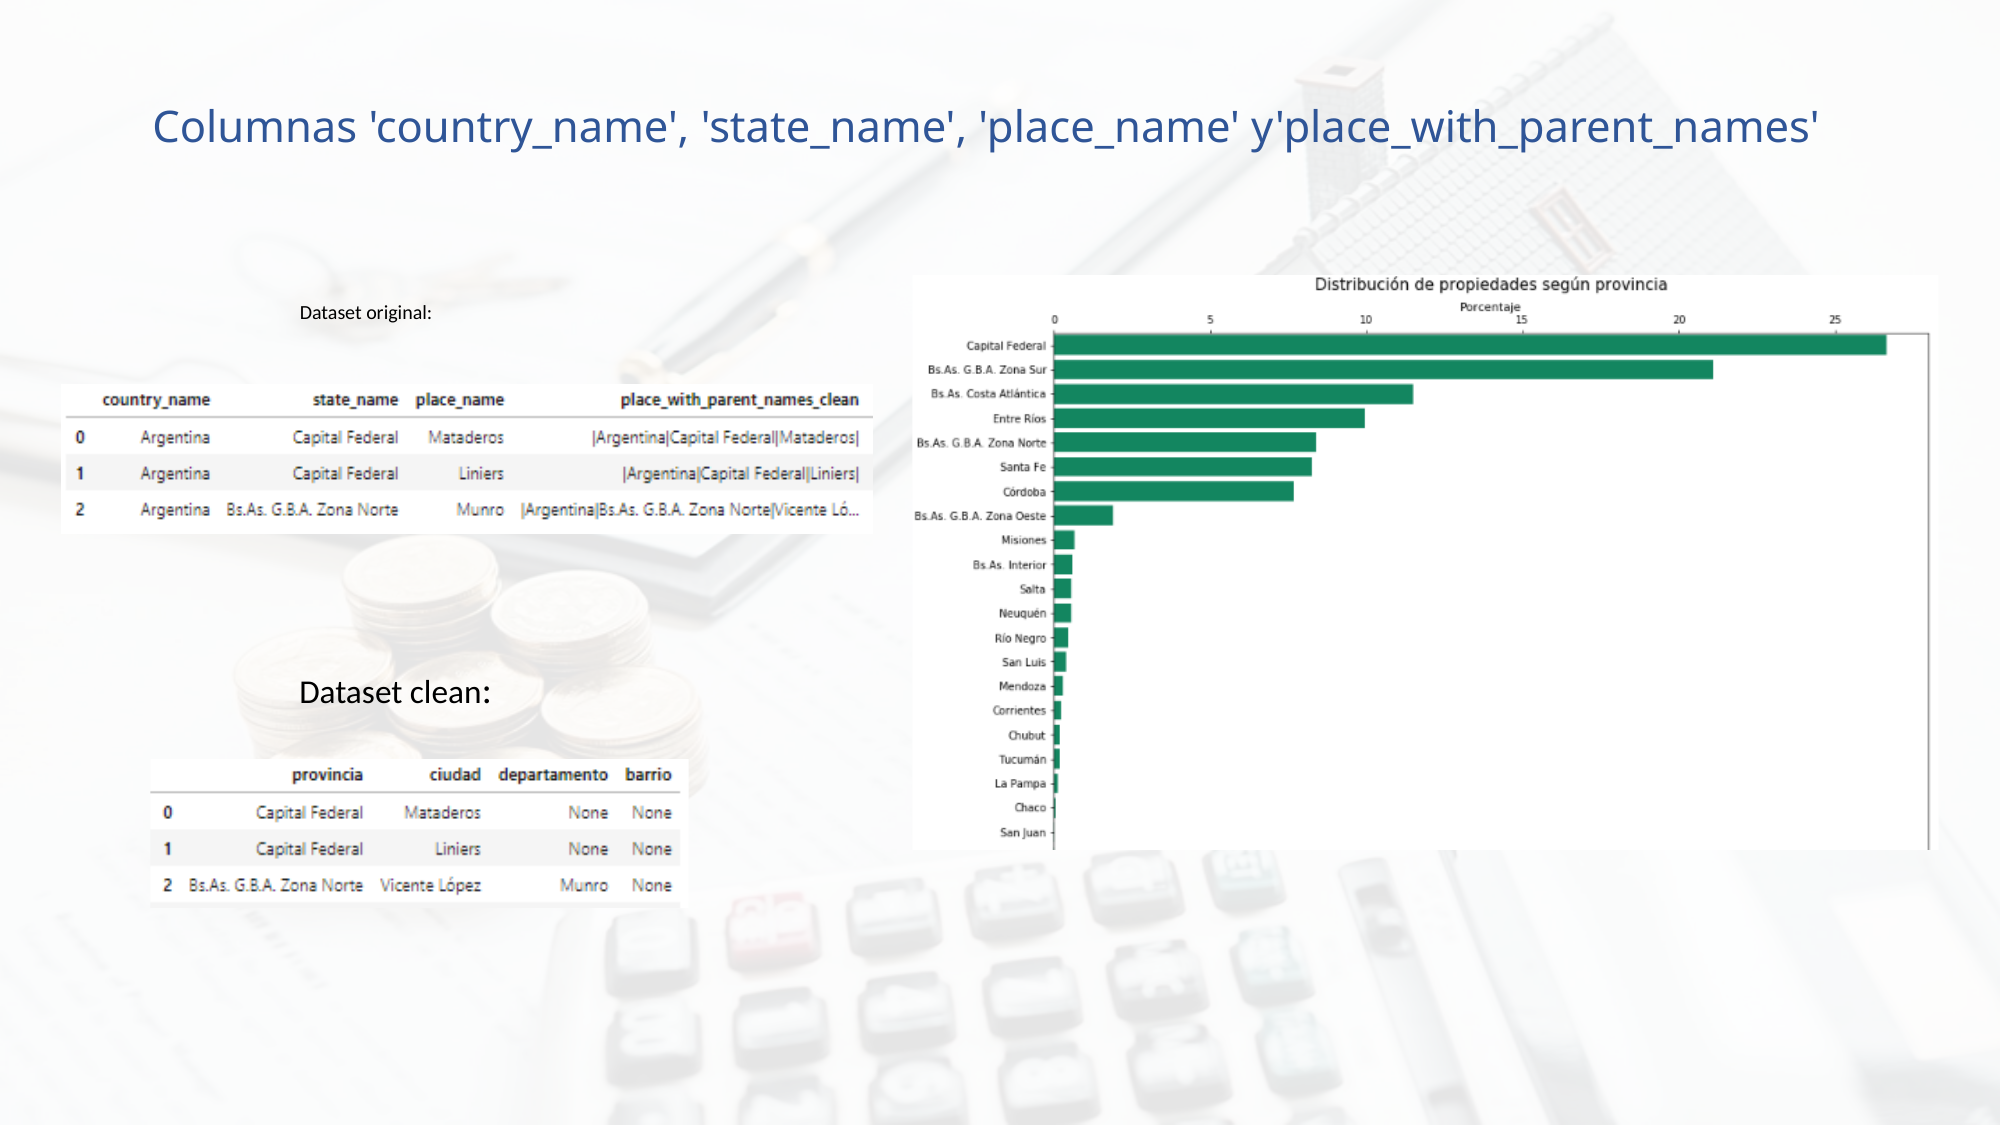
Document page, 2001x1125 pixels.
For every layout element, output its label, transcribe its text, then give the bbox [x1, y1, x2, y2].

title Columnas 'country_name', 'state_name', 'place_name' y'place_with_parent_names' [137, 79, 1863, 178]
picture [61, 384, 873, 534]
picture [150, 759, 689, 908]
text_box Dataset clean: [284, 658, 555, 719]
picture [912, 275, 1939, 850]
list Dataset original: [284, 295, 555, 356]
